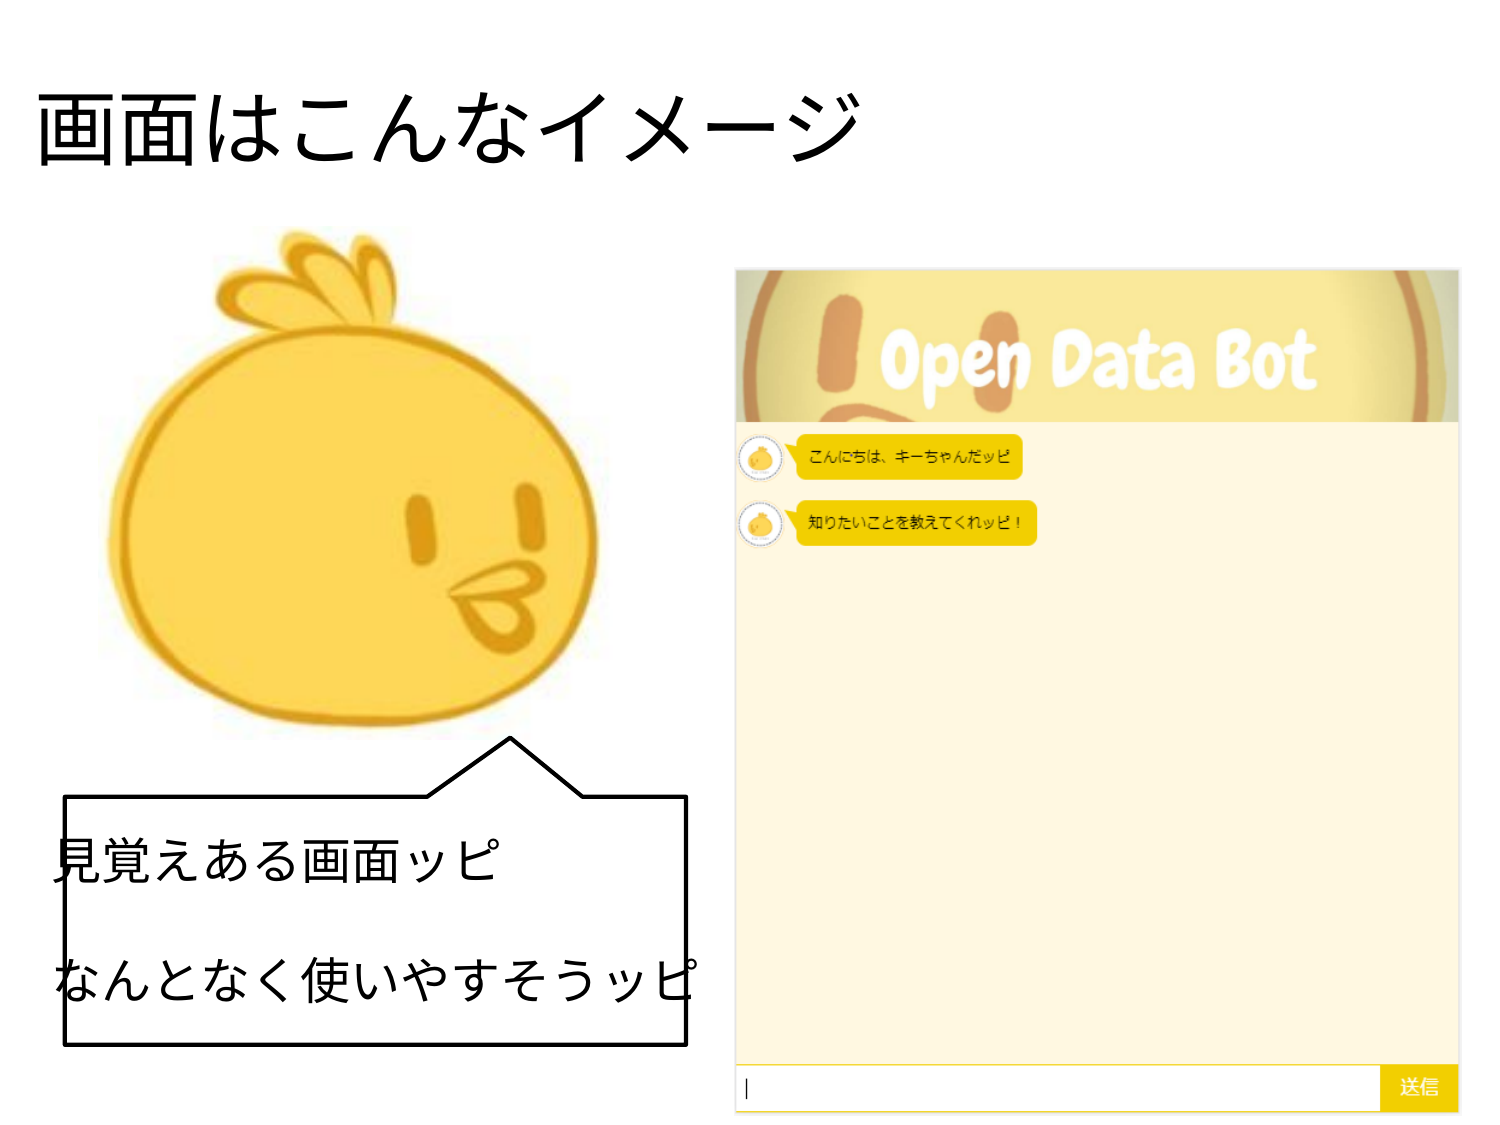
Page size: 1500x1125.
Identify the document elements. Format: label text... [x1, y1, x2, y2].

text_box 見覚えある画面ッピ なんとなく使いやすそうッピ [37, 822, 716, 1017]
text_box [62, 1017, 689, 1047]
text_box [62, 749, 689, 822]
picture [97, 226, 617, 740]
picture [734, 267, 1462, 1116]
text_box 画面はこんなイメージ [19, 68, 880, 184]
